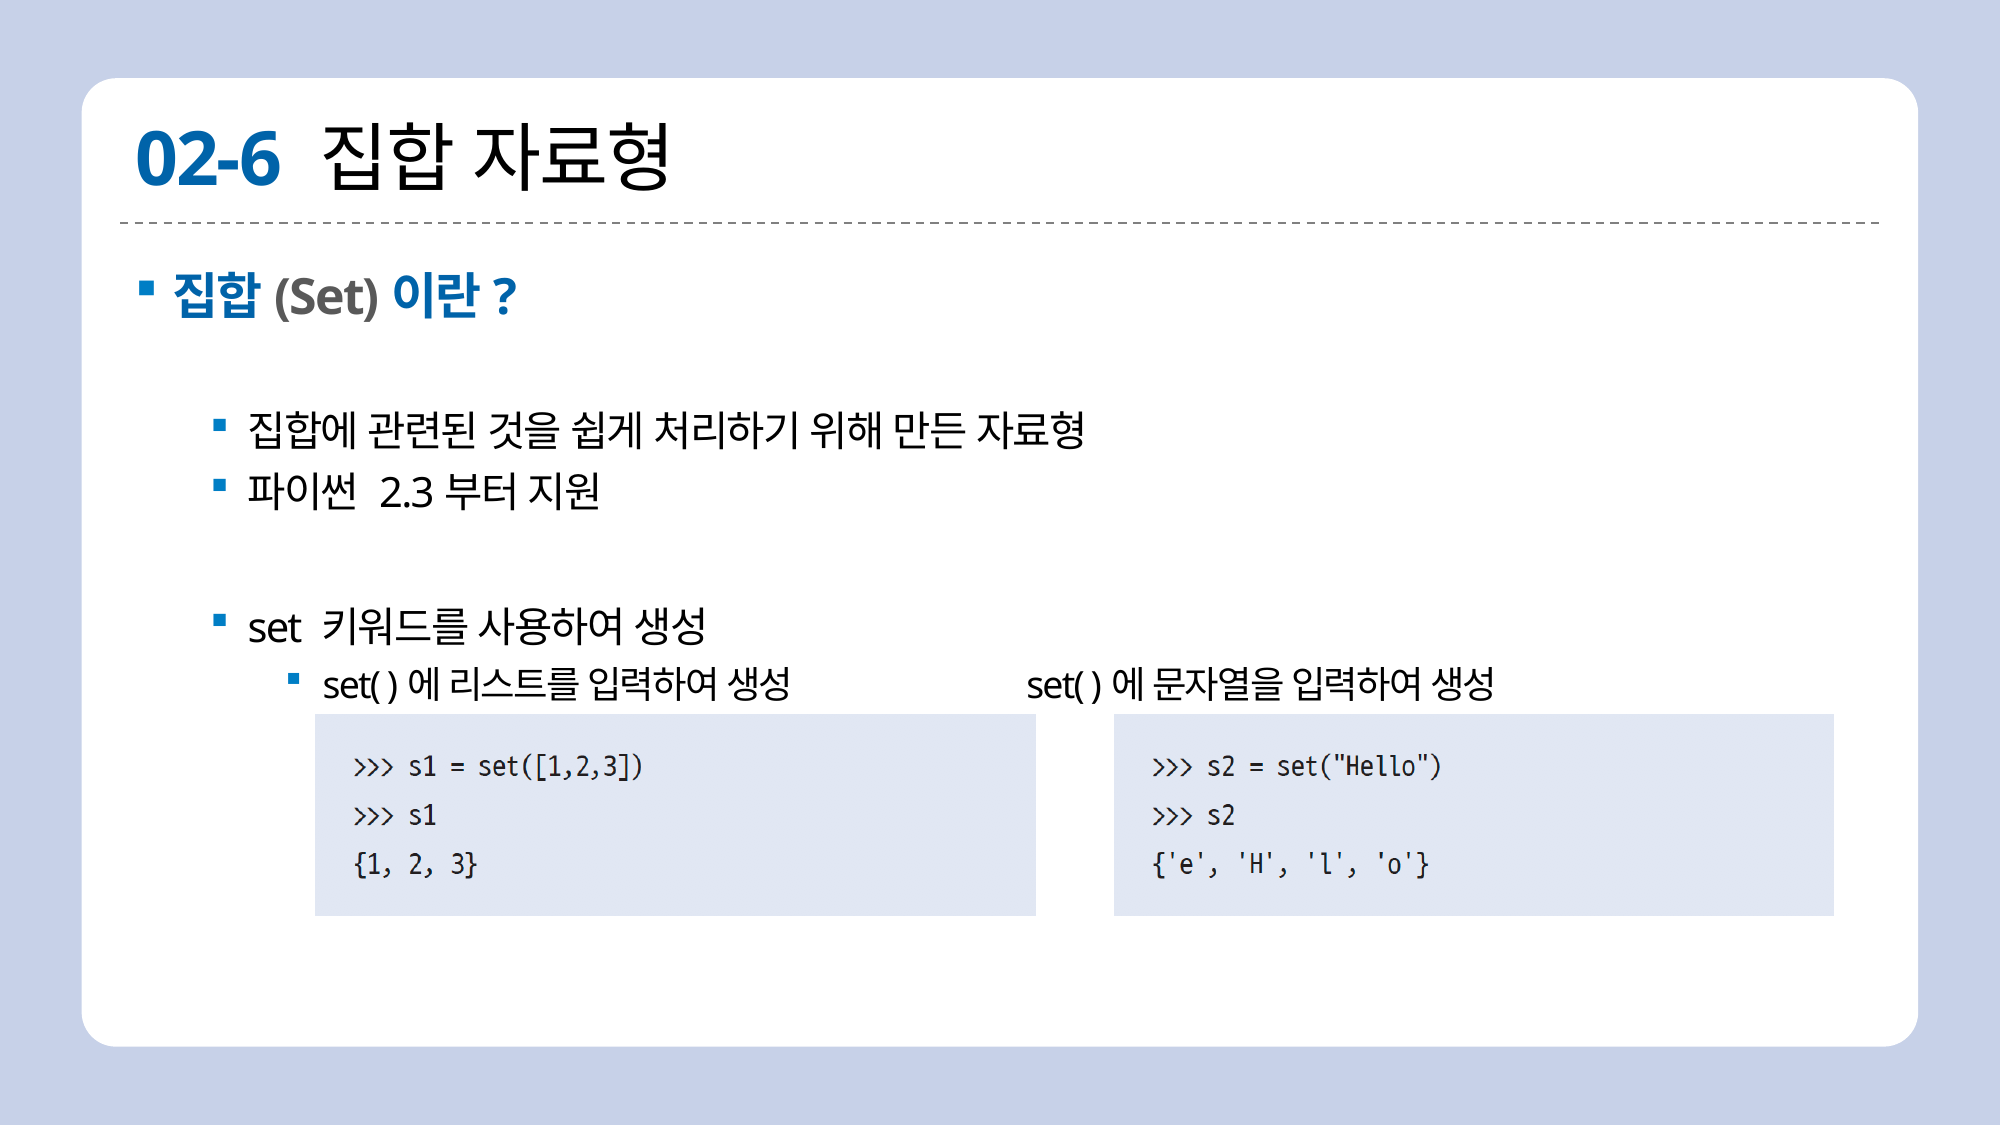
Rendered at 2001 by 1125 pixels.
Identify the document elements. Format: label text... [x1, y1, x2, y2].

picture [1114, 714, 1834, 916]
list 집합(Set)이란? 집합에 관련된 것을 쉽게 처리하기 위해 만든 자료형 파이썬 2.3부터 지원 set 키워드를 사용하여 생성 set( )에 리스트를 입력하여 생성 set( )에 문자열을 입력하여 생성 [120, 257, 1880, 1009]
picture [315, 714, 1036, 916]
title 02-6 집합 자료형 [120, 109, 1880, 209]
